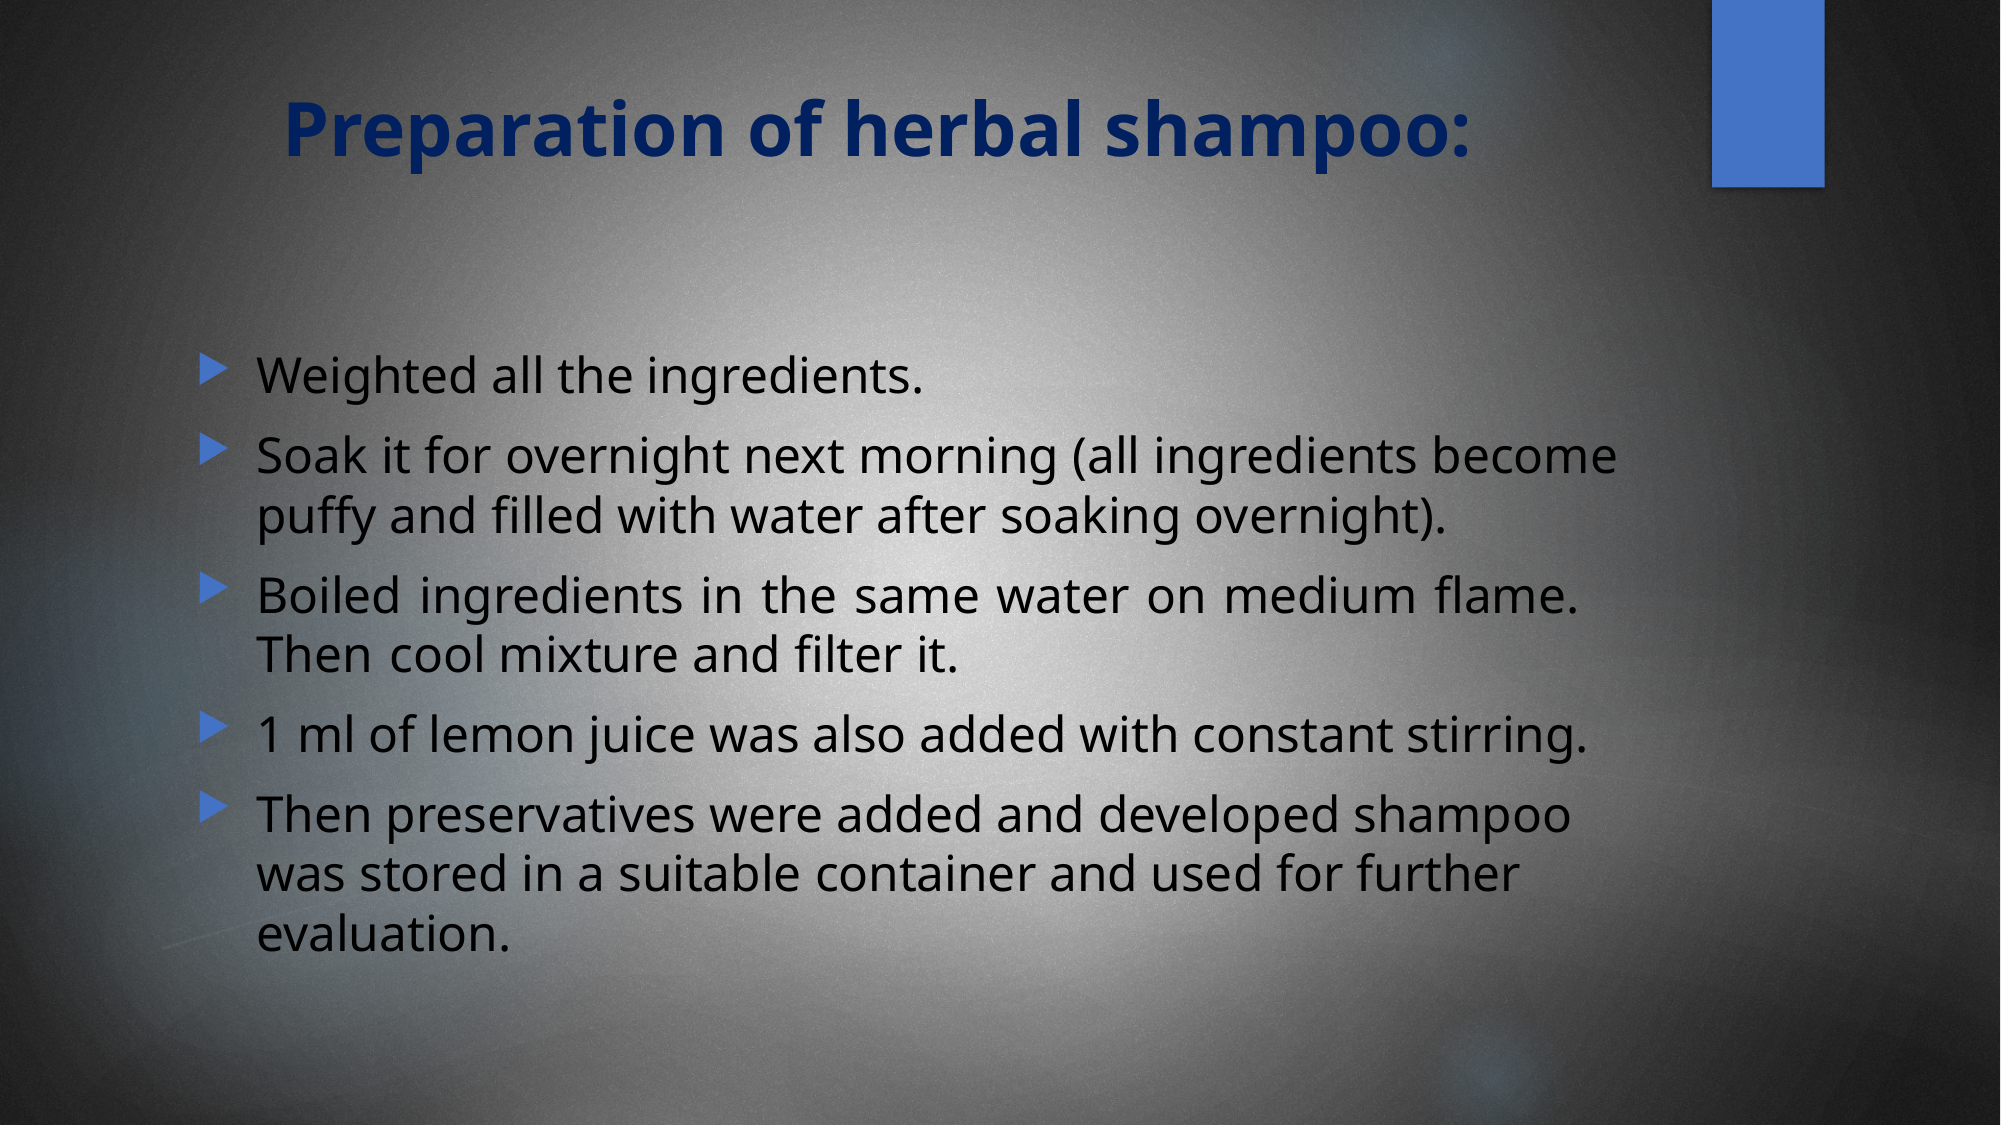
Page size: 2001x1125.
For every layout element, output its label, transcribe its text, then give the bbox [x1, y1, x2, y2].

picture [0, 0, 2001, 1125]
list Weighted all the ingredients. Soak it for overnight next morning (all ingredients become puffy and filled with water after soaking overnight). Boiled ingredients in the same water on medium flame. Then cool mixture and filter it. 1 ml of lemon juice was also added with constant stirring. Then preservatives were added and developed shampoo was stored in a suitable container and used for further evaluation. [181, 336, 1649, 1025]
title Preparation of herbal shampoo: [106, 74, 1649, 304]
